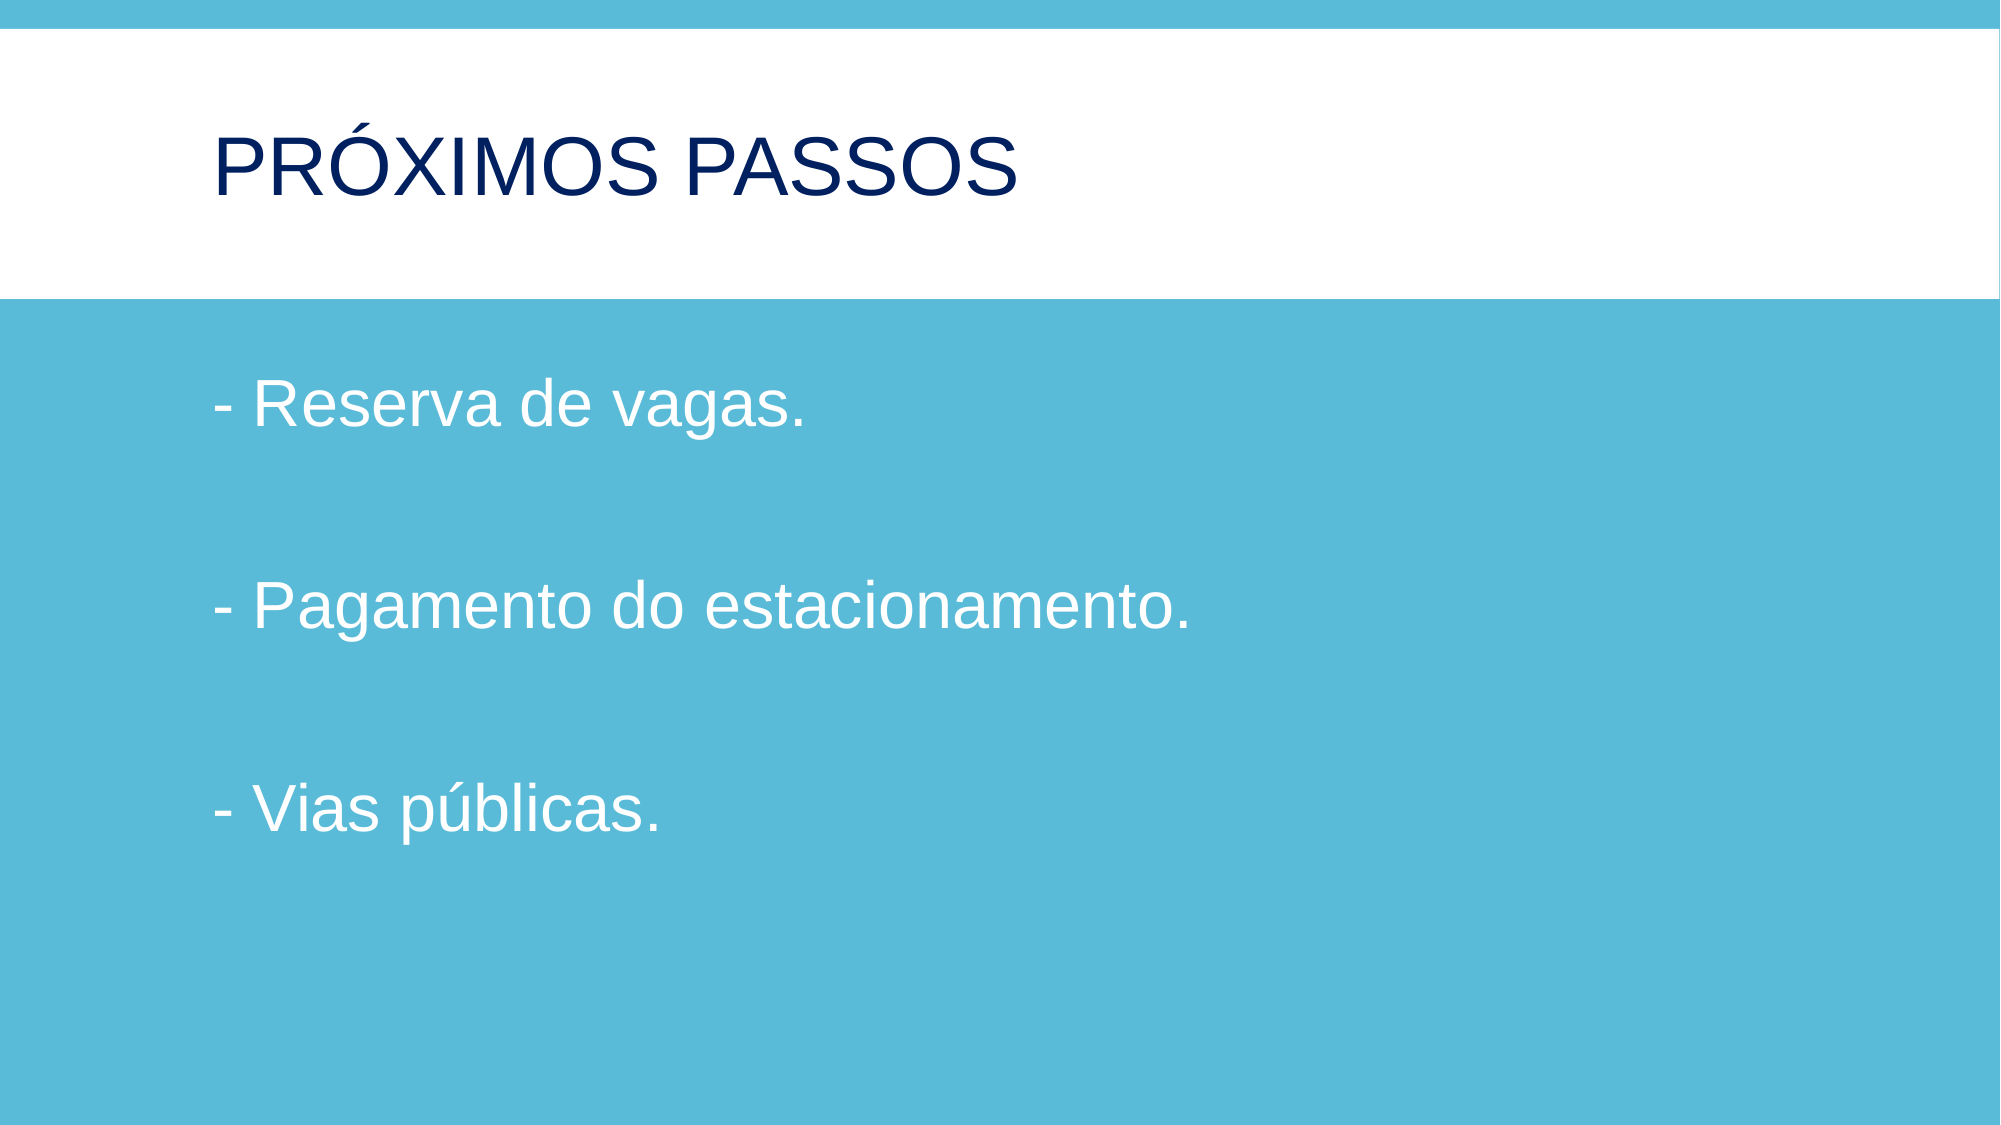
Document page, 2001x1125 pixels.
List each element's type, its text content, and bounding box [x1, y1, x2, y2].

list - Reserva de vagas. - Pagamento do estacionamento. - Vias públicas. [197, 361, 1803, 1037]
title PRÓXIMOS PASSOS [197, 46, 1803, 295]
